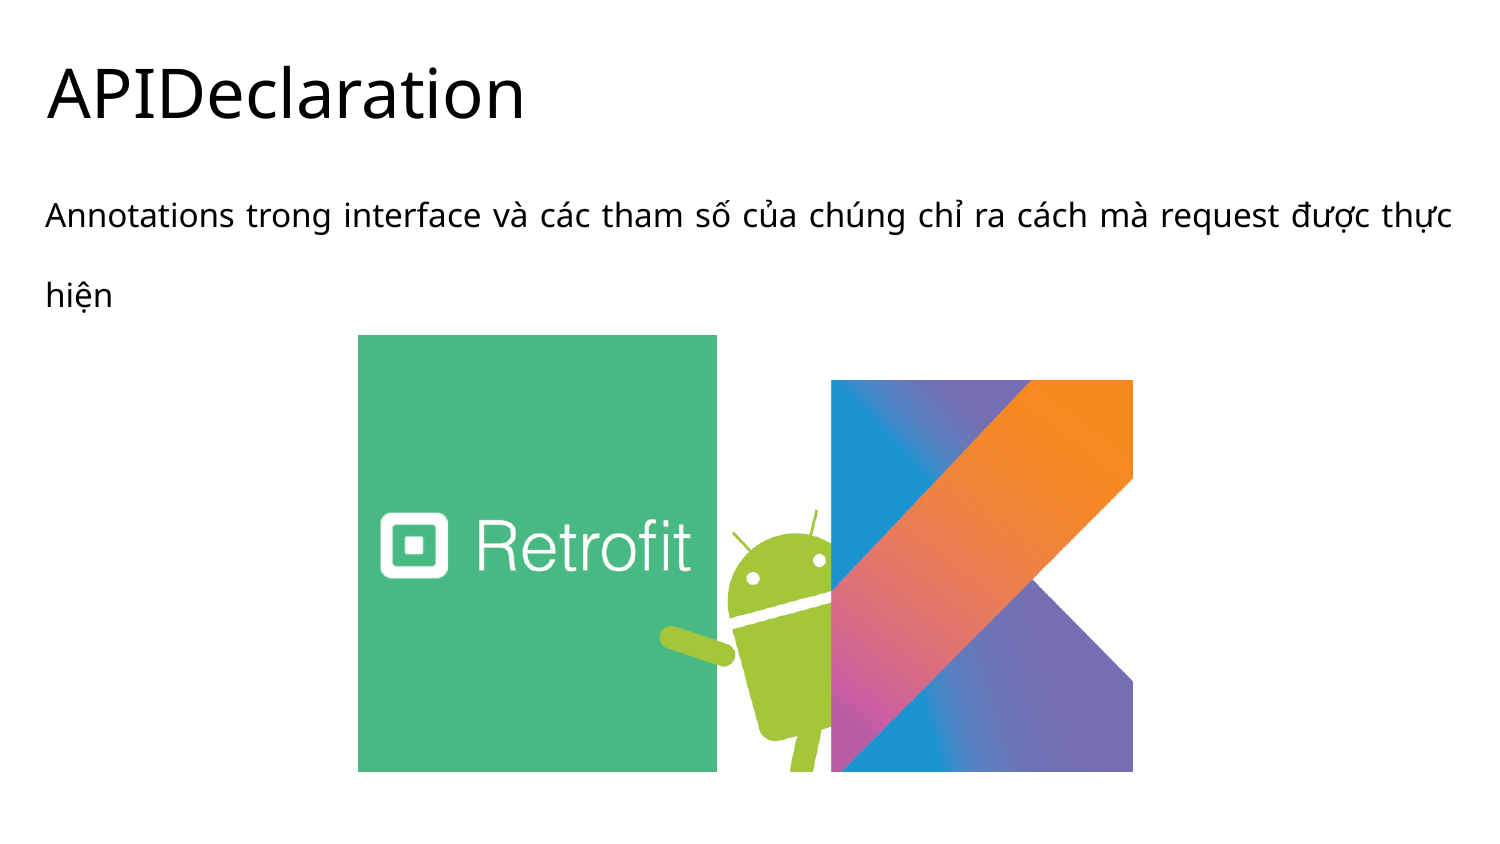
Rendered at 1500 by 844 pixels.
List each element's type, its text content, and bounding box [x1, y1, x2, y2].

title APIDeclaration [48, 48, 1443, 123]
picture [357, 335, 1133, 772]
text_box Annotations trong interface và các tham số của chúng chỉ ra cách mà request được thực hiện [30, 146, 1470, 322]
